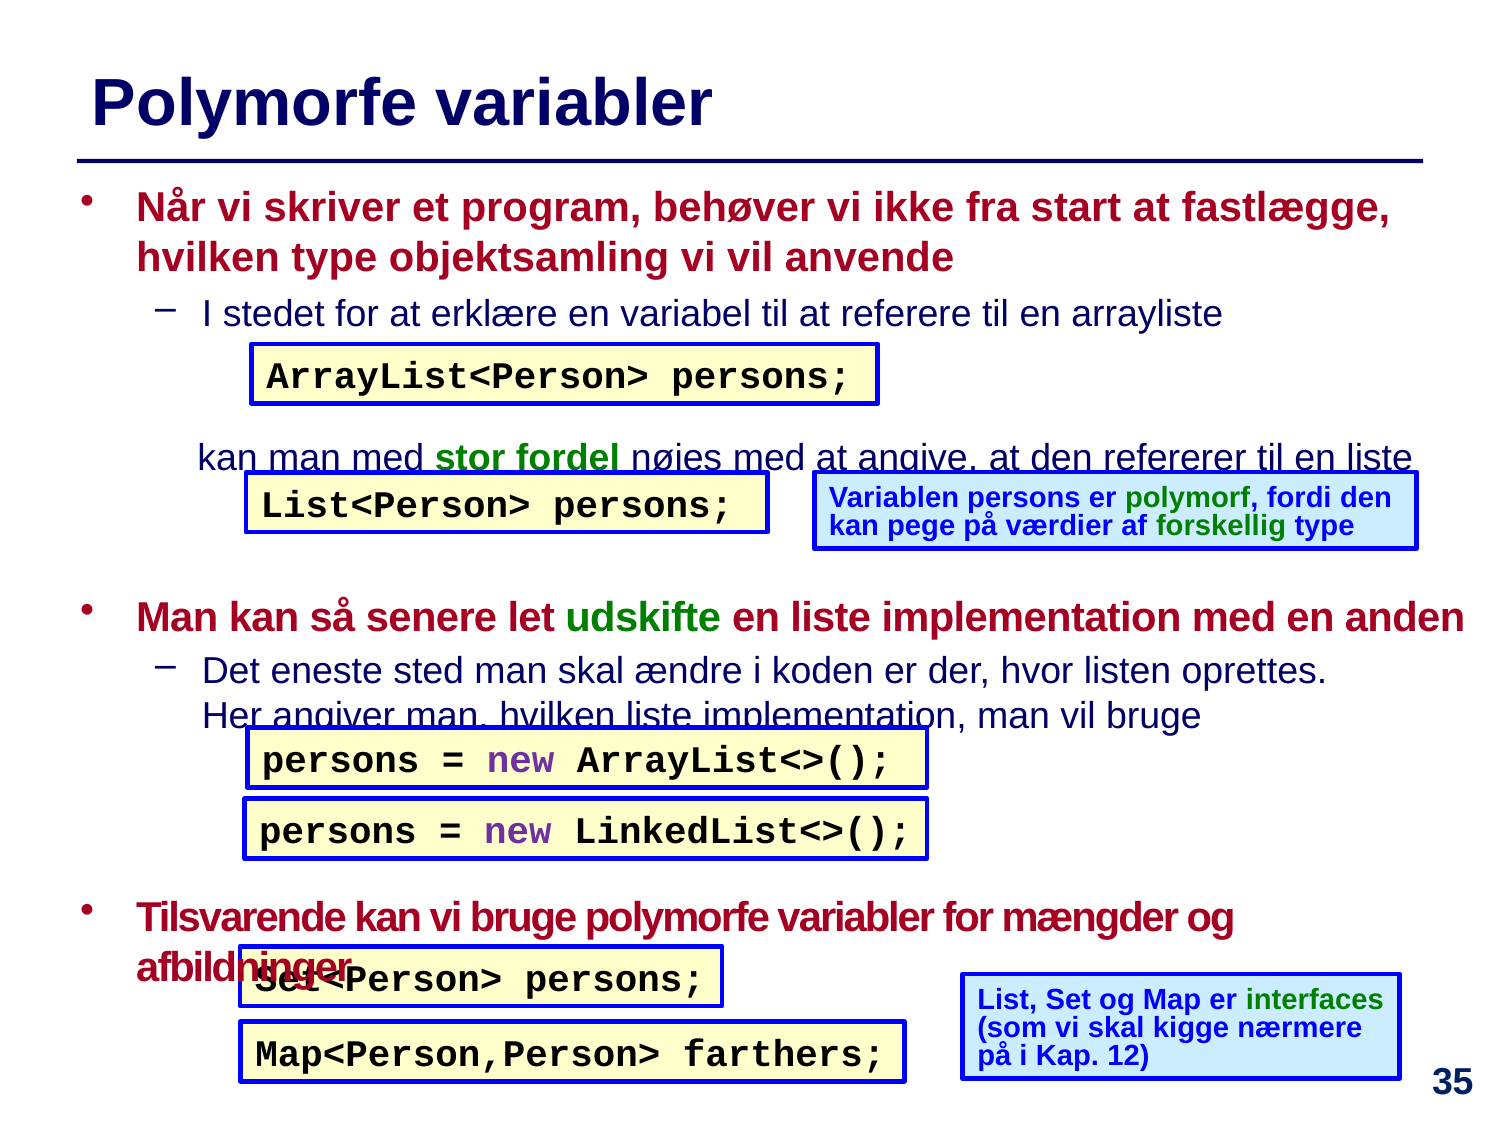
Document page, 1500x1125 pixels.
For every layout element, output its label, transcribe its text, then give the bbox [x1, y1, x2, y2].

text_box Set<Person> persons; [240, 955, 723, 1006]
text_box List<Person> persons; [245, 472, 768, 533]
text_box persons = new ArrayList<>(); [247, 727, 928, 788]
text_box Tilsvarende kan vi bruge polymorfe variabler for mængder og afbildninger [64, 882, 1471, 955]
slide_number 35 [1399, 1050, 1500, 1125]
text_box persons = new LinkedList<>(); [244, 798, 928, 859]
text_box Map<Person,Person> farthers; [240, 1021, 905, 1082]
text_box List, Set og Map er interfaces (som vi skal kigge nærmere på i Kap. 12) [962, 973, 1400, 1079]
title Polymorfe variabler [76, 42, 1483, 155]
text_box Variablen persons er polymorf, fordi den kan pege på værdier af forskellig type [814, 471, 1417, 549]
list Når vi skriver et program, behøver vi ikke fra start at fastlægge, hvilken type objektsamling vi vil anvende I stedet for at erklære en variabel til at referere til en arrayliste kan man med stor fordel nøjes med at angive, at den refererer til en liste Man kan så senere let udskifte en liste implementation med en anden Det eneste sted man skal ændre i koden er der, hvor listen oprettes. Her angiver man, hvilken liste implementation, man vil bruge [64, 172, 1483, 728]
text_box ArrayList<Person> persons; [251, 343, 878, 404]
